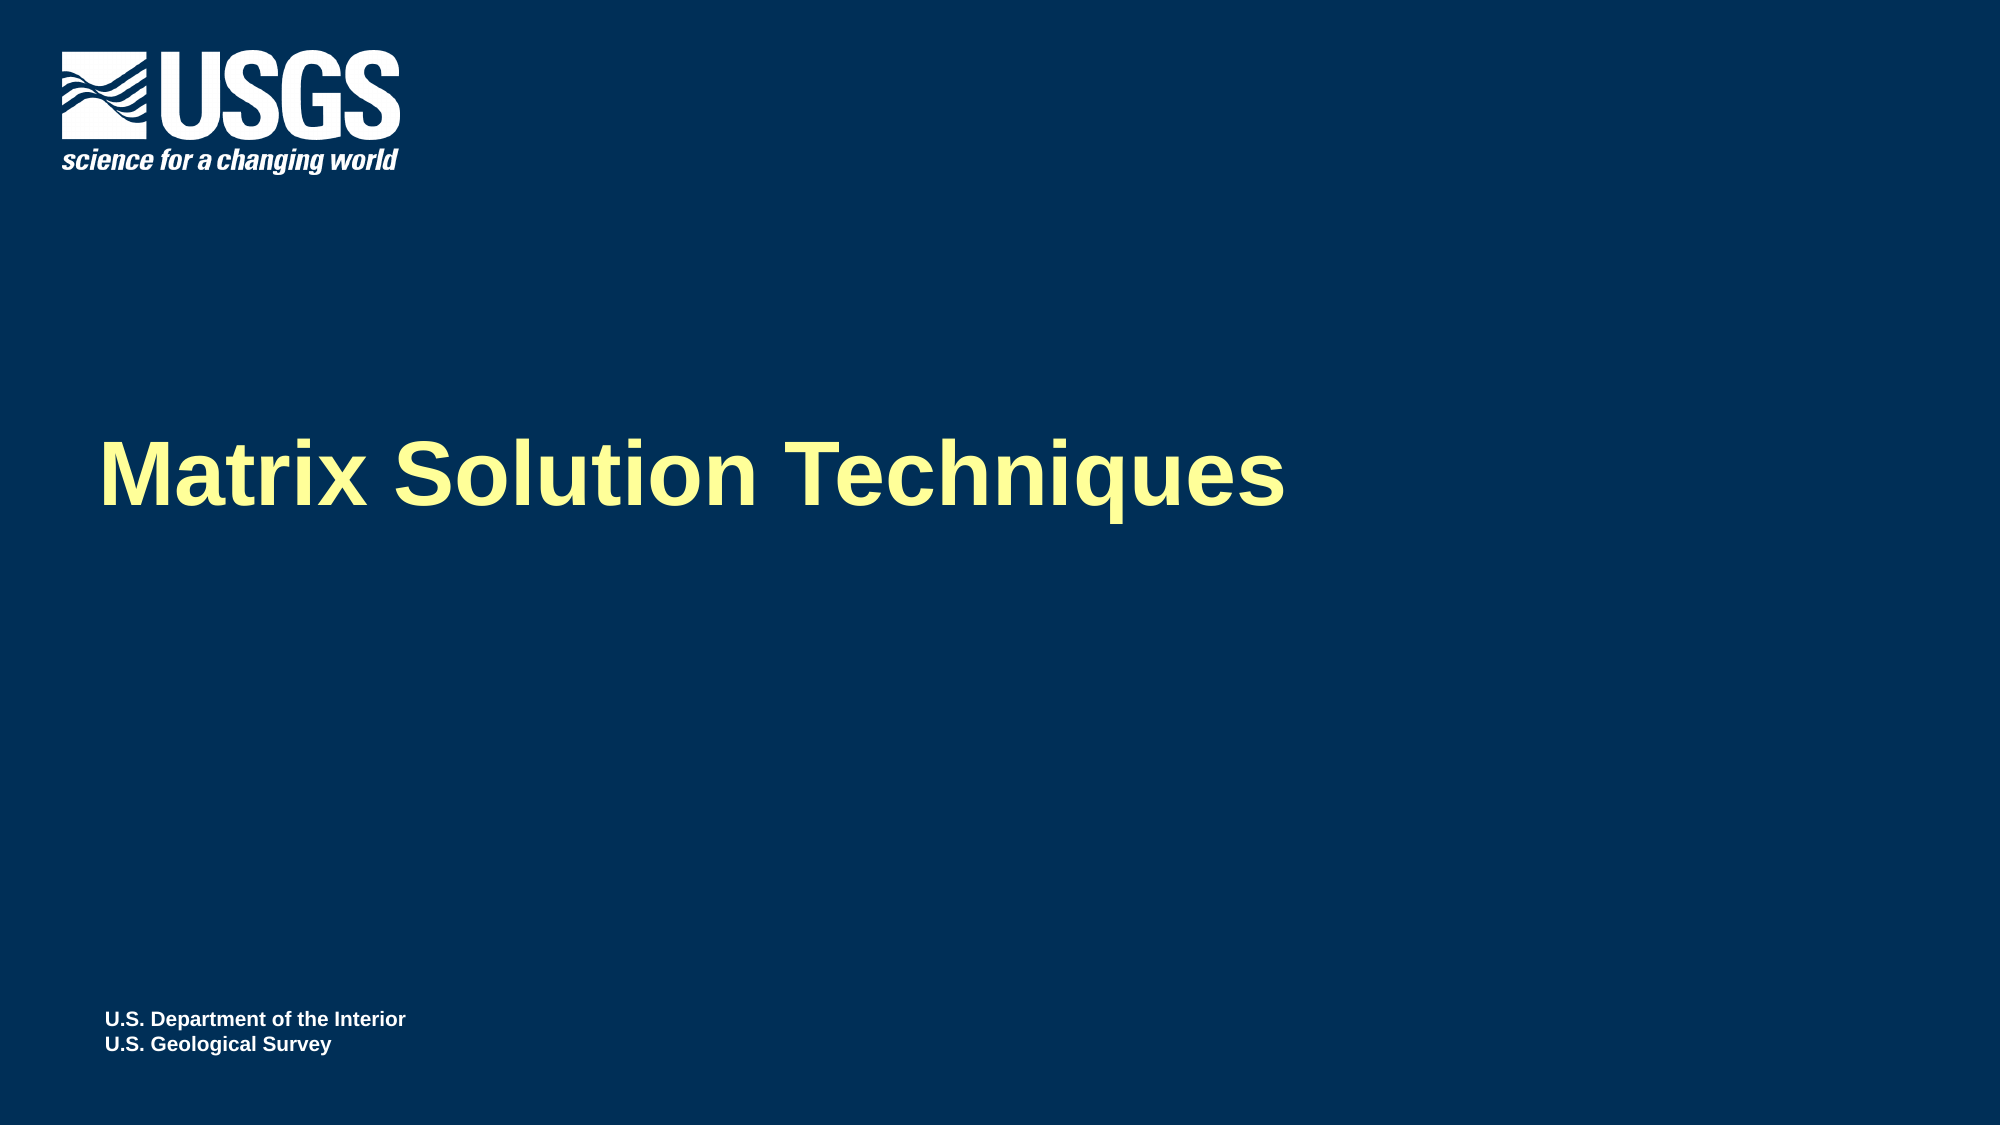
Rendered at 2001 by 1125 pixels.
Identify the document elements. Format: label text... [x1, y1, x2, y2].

title Matrix Solution Techniques [83, 375, 1900, 563]
